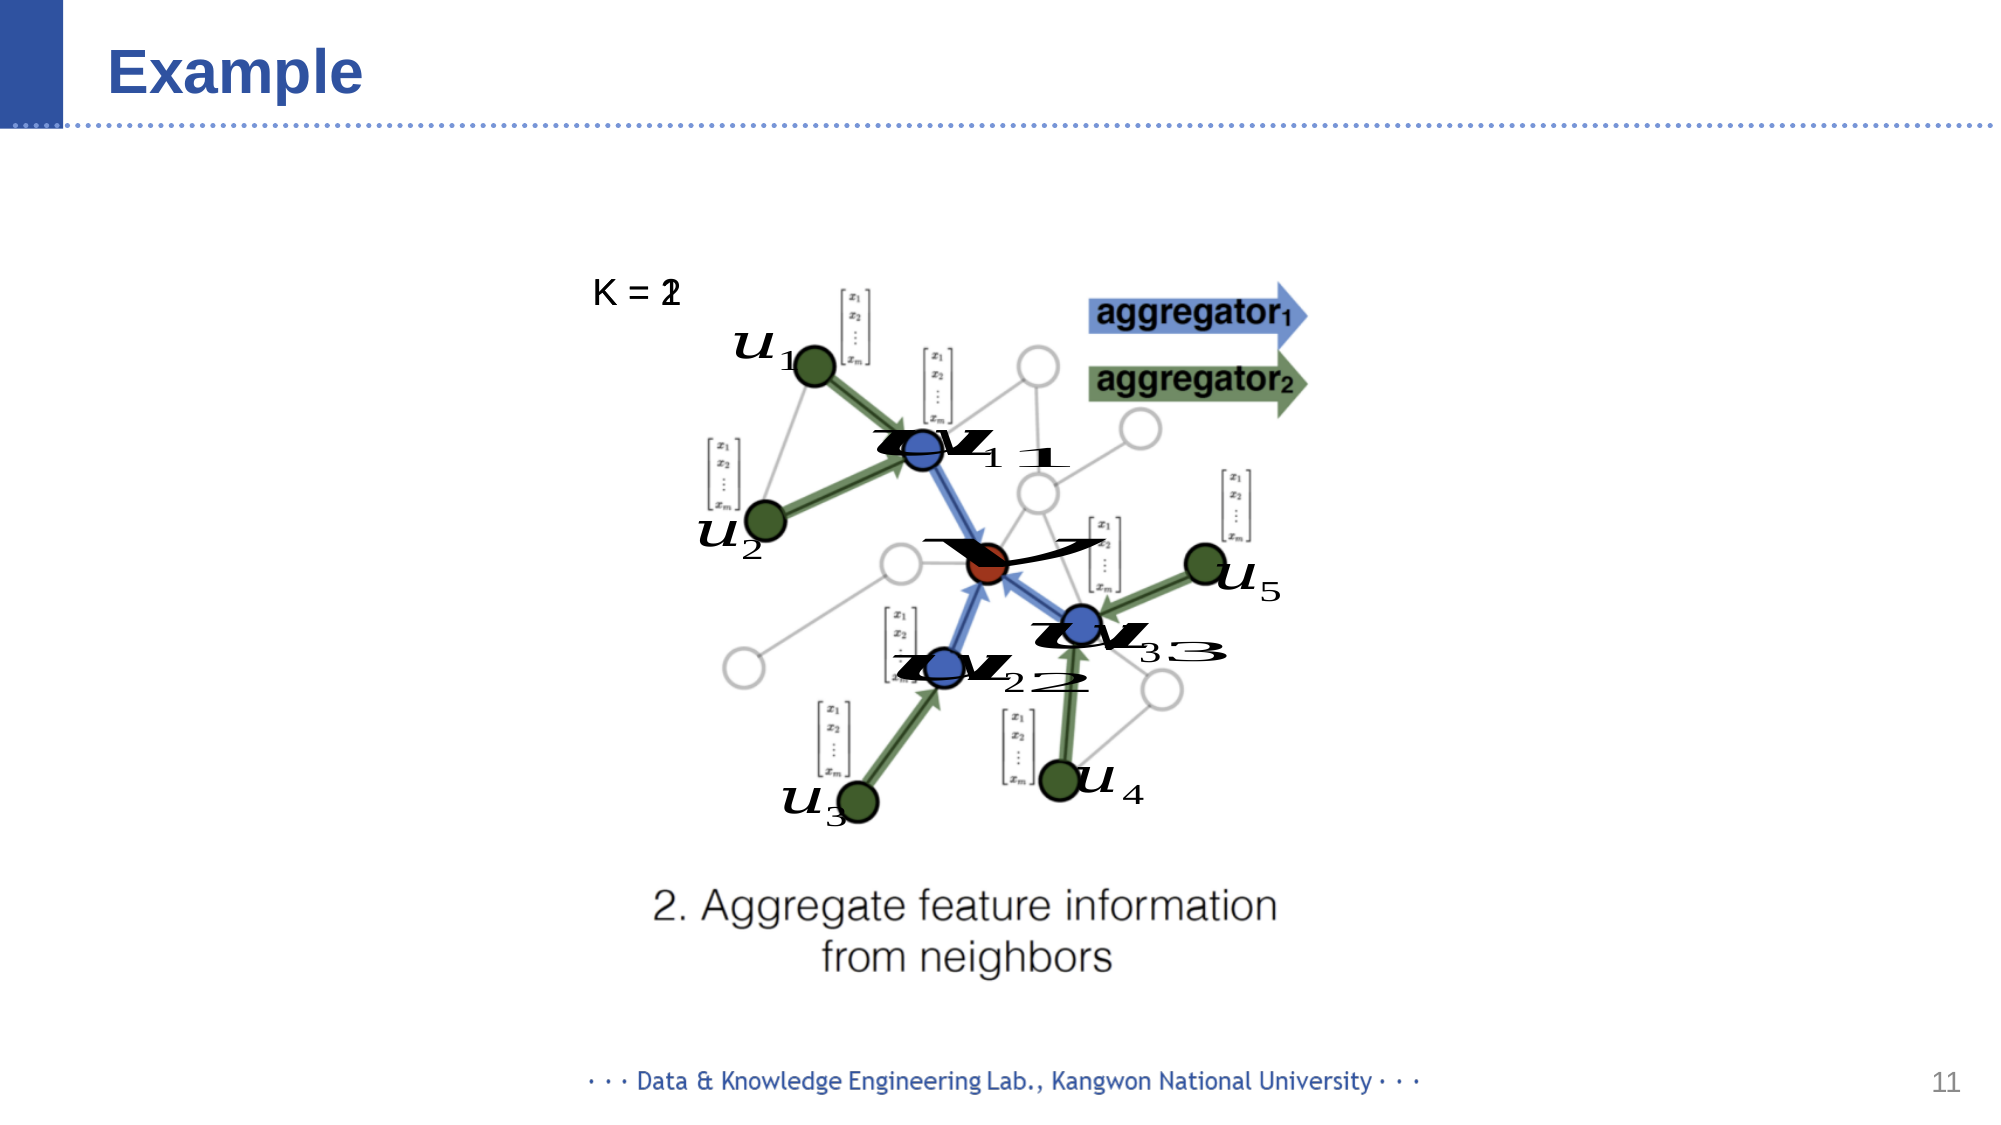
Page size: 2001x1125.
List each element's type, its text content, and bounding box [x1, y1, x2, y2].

title Example [92, 29, 1818, 109]
text_box K = 1 [578, 260, 629, 320]
picture [629, 149, 1323, 1014]
picture [572, 1058, 1428, 1111]
slide_number 11 [1526, 1051, 1977, 1111]
